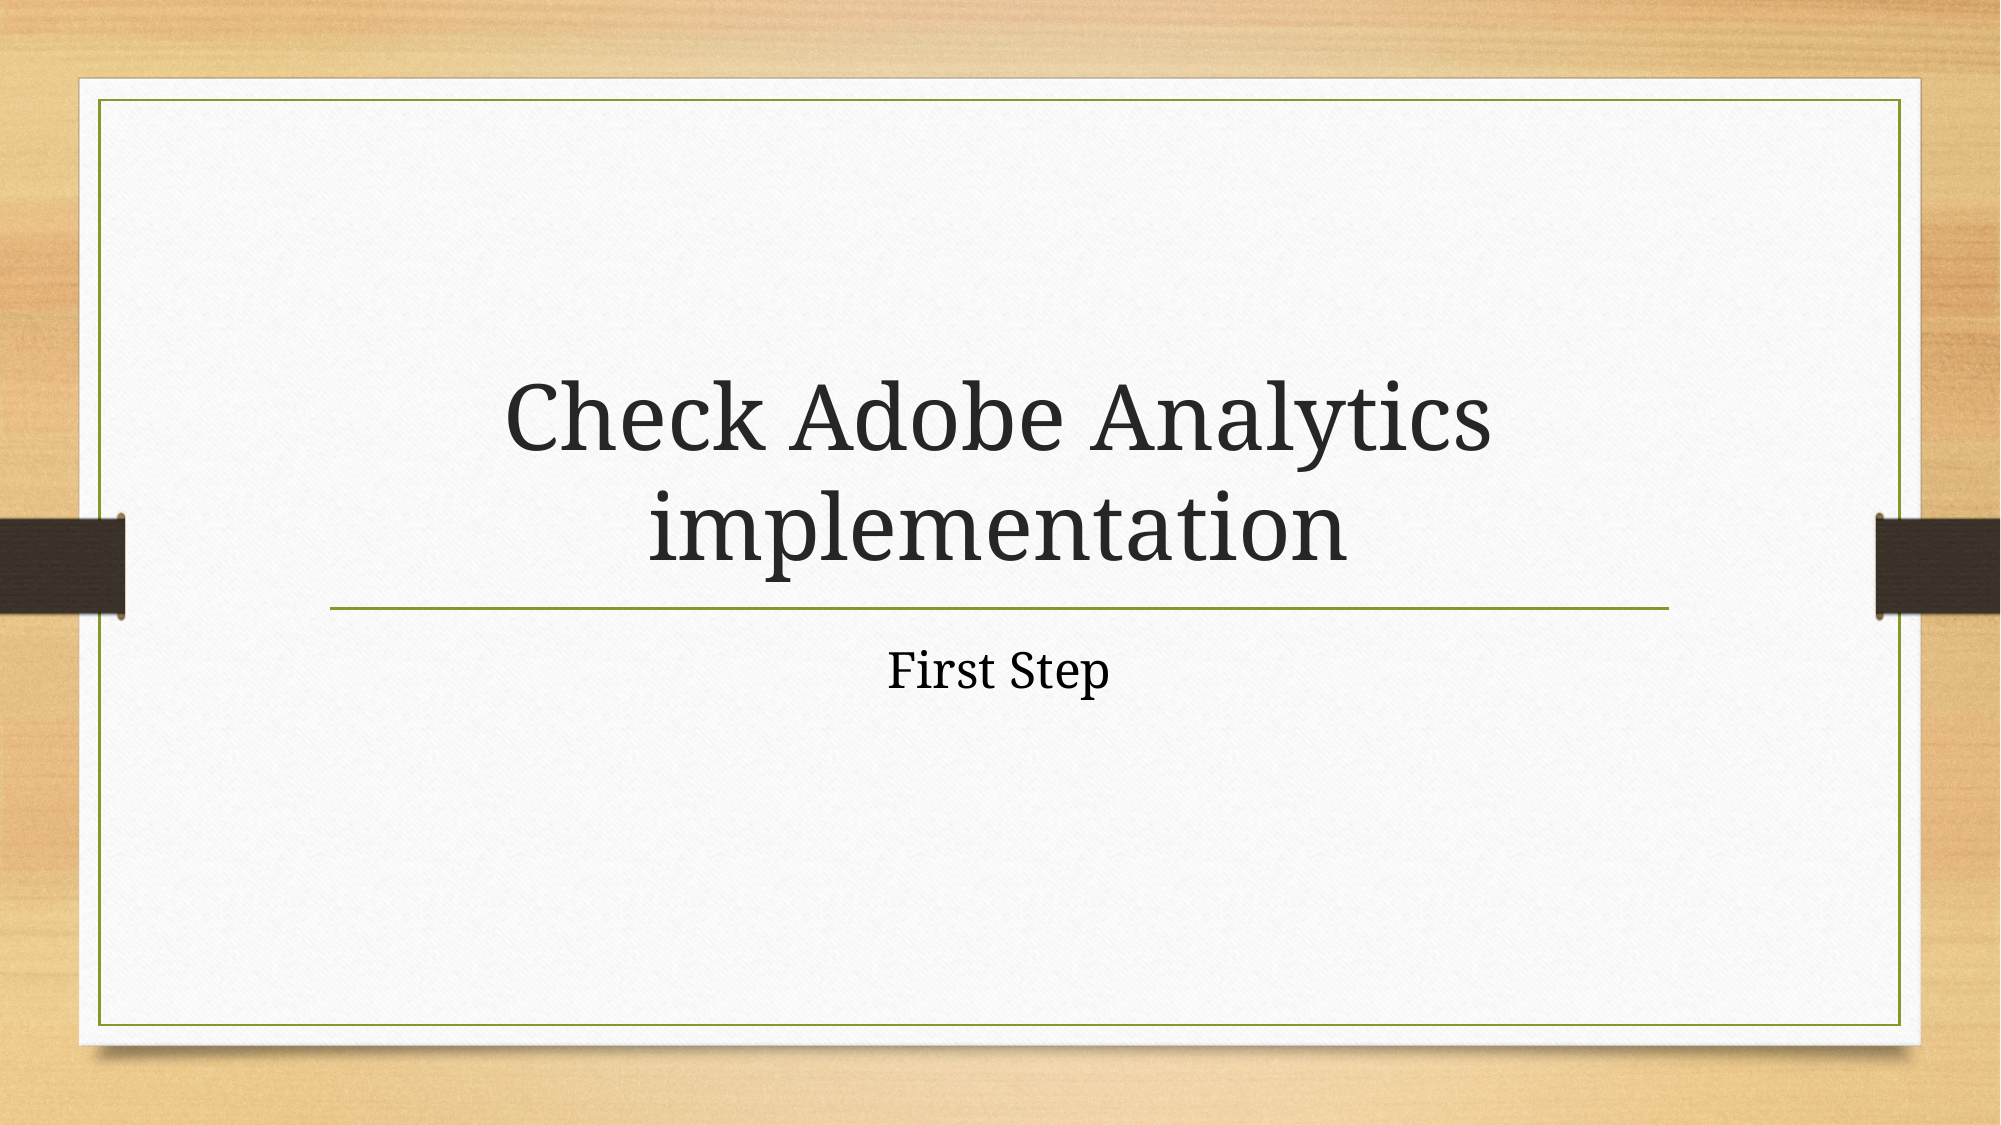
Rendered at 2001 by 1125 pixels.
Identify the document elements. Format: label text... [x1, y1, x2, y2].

list First Step [330, 630, 1669, 788]
title Check Adobe Analytics implementation [330, 287, 1669, 587]
picture [0, 0, 2001, 1125]
